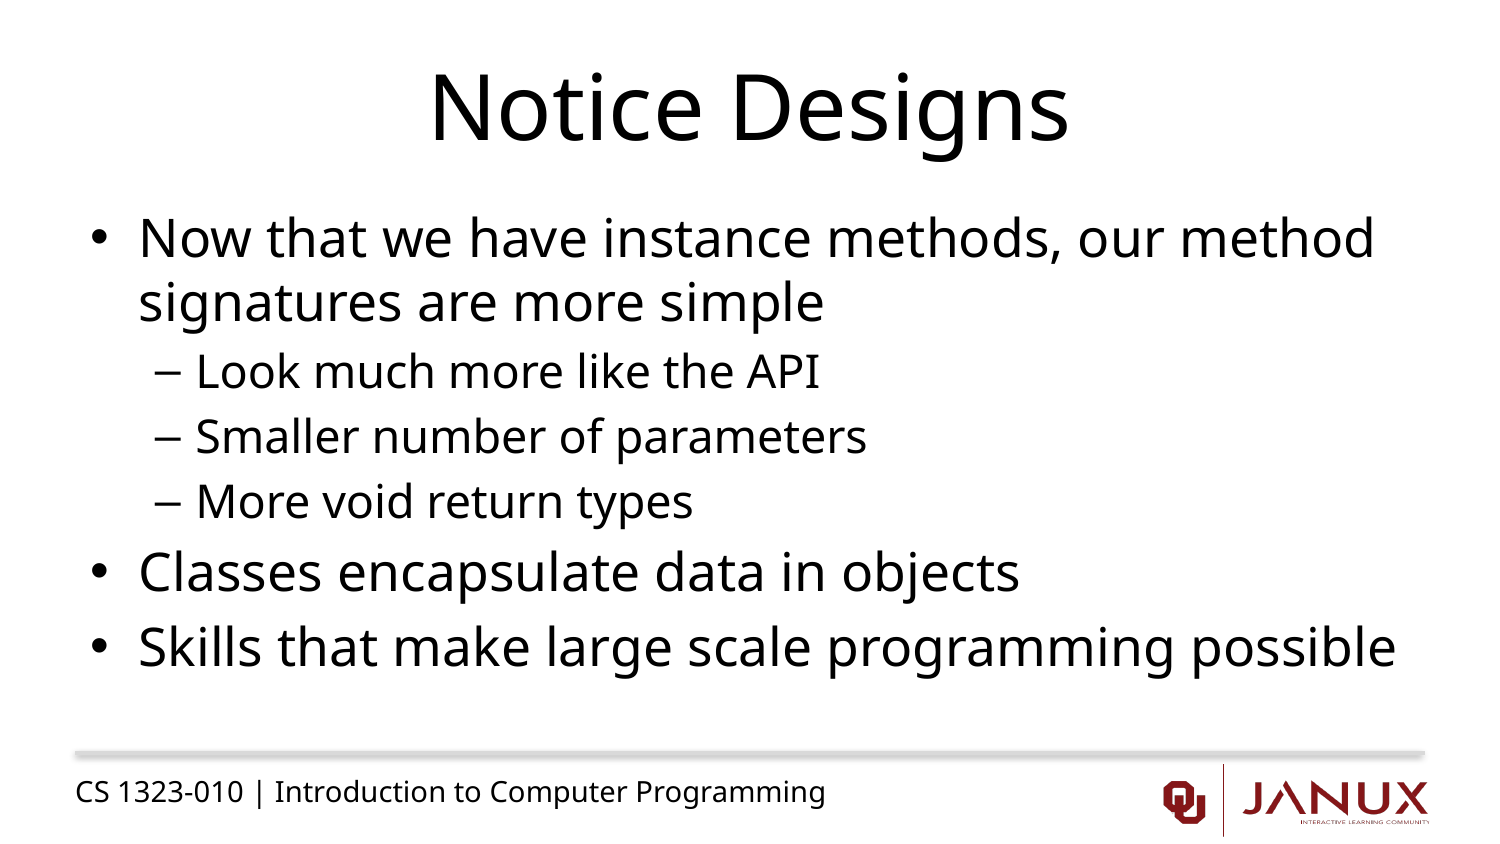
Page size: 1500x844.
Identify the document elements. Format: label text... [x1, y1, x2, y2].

list Now that we have instance methods, our method signatures are more simple Look much more like the API Smaller number of parameters More void return types Classes encapsulate data in objects Skills that make large scale programming possible [75, 196, 1425, 754]
title Notice Designs [75, 33, 1425, 175]
